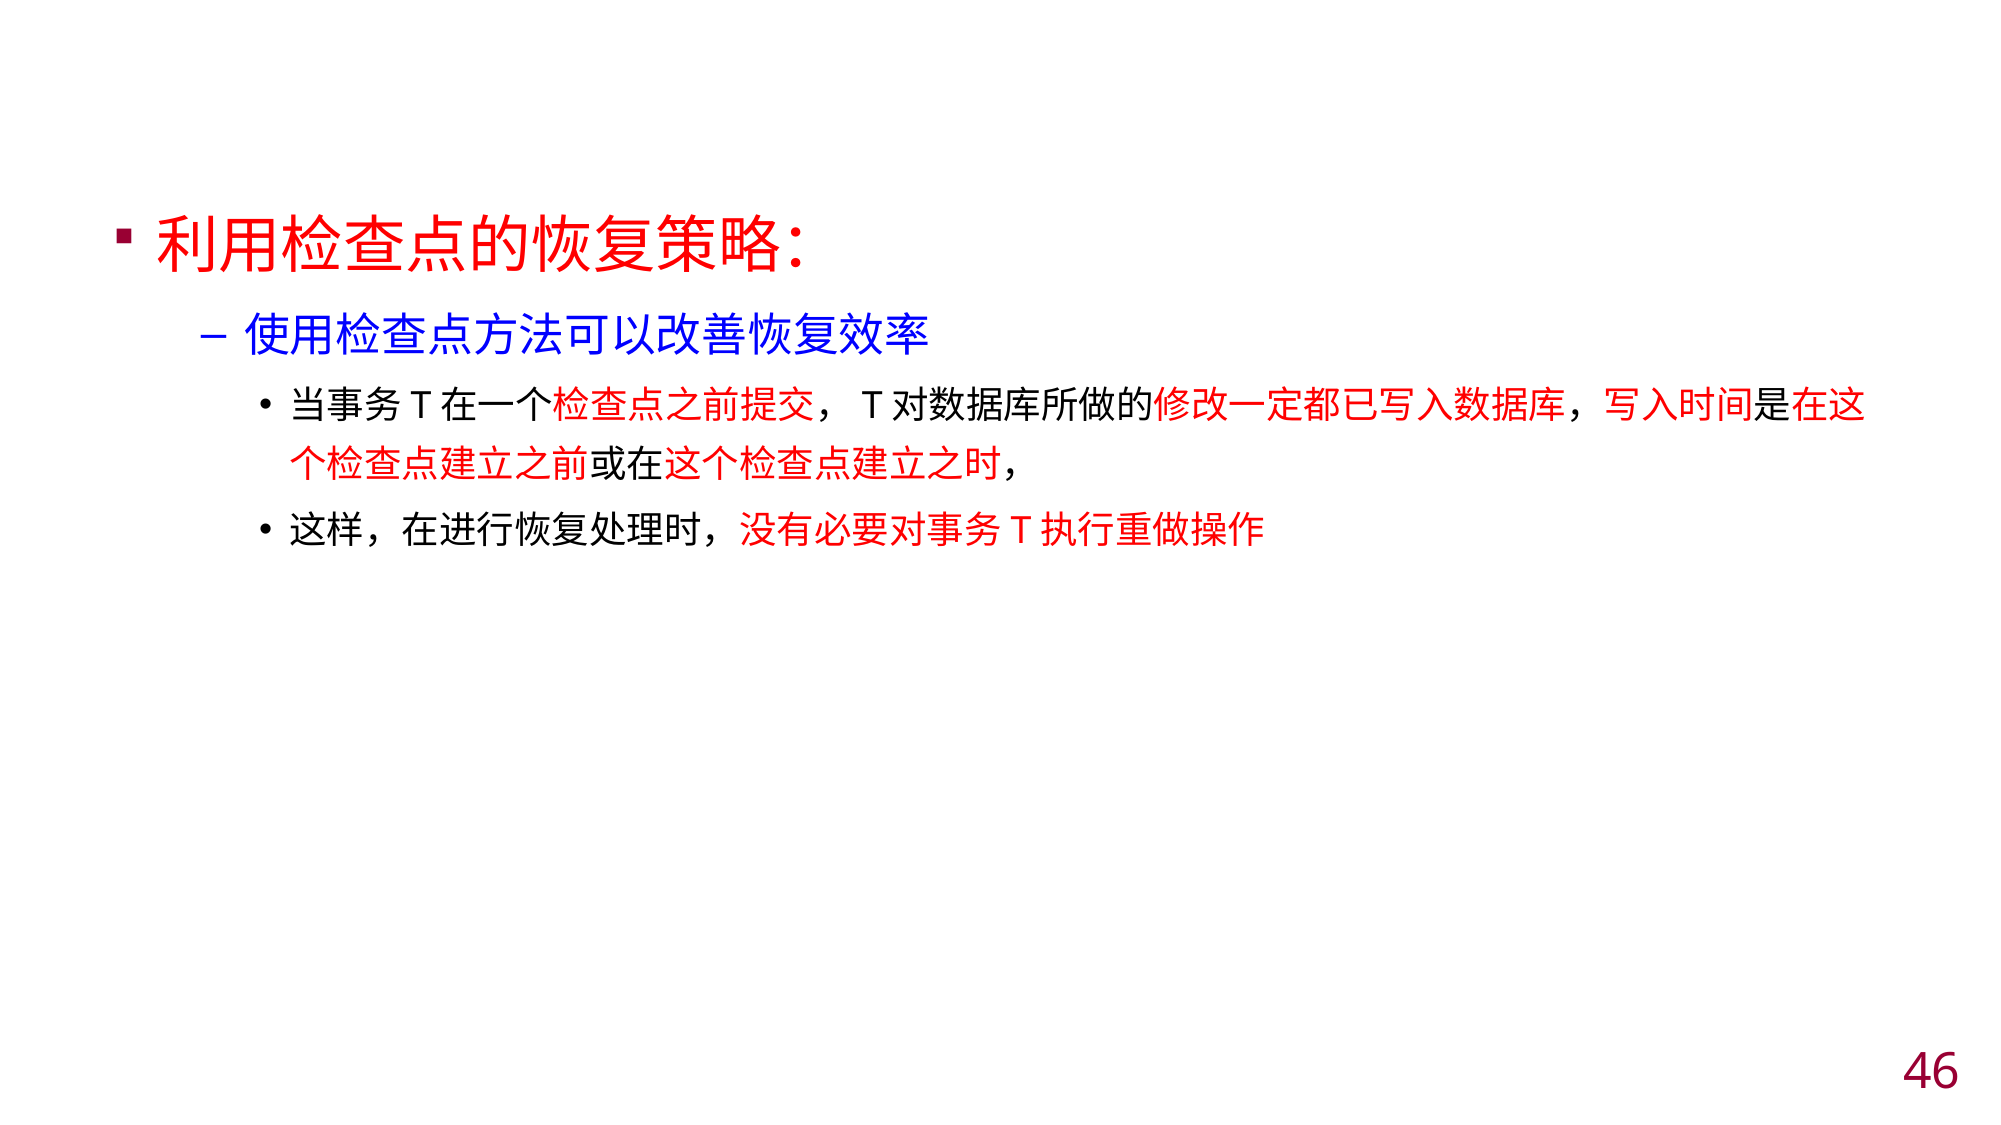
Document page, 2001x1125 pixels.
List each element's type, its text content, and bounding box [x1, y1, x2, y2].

list 利用检查点的恢复策略： 使用检查点方法可以改善恢复效率 当事务T在一个检查点之前提交，T对数据库所做的修改一定都已写入数据库，写入时间是在这个检查点建立之前或在这个检查点建立之时， 这样，在进行恢复处理时，没有必要对事务T执行重做操作 [97, 174, 1904, 1073]
slide_number 45 [1550, 1048, 1975, 1096]
